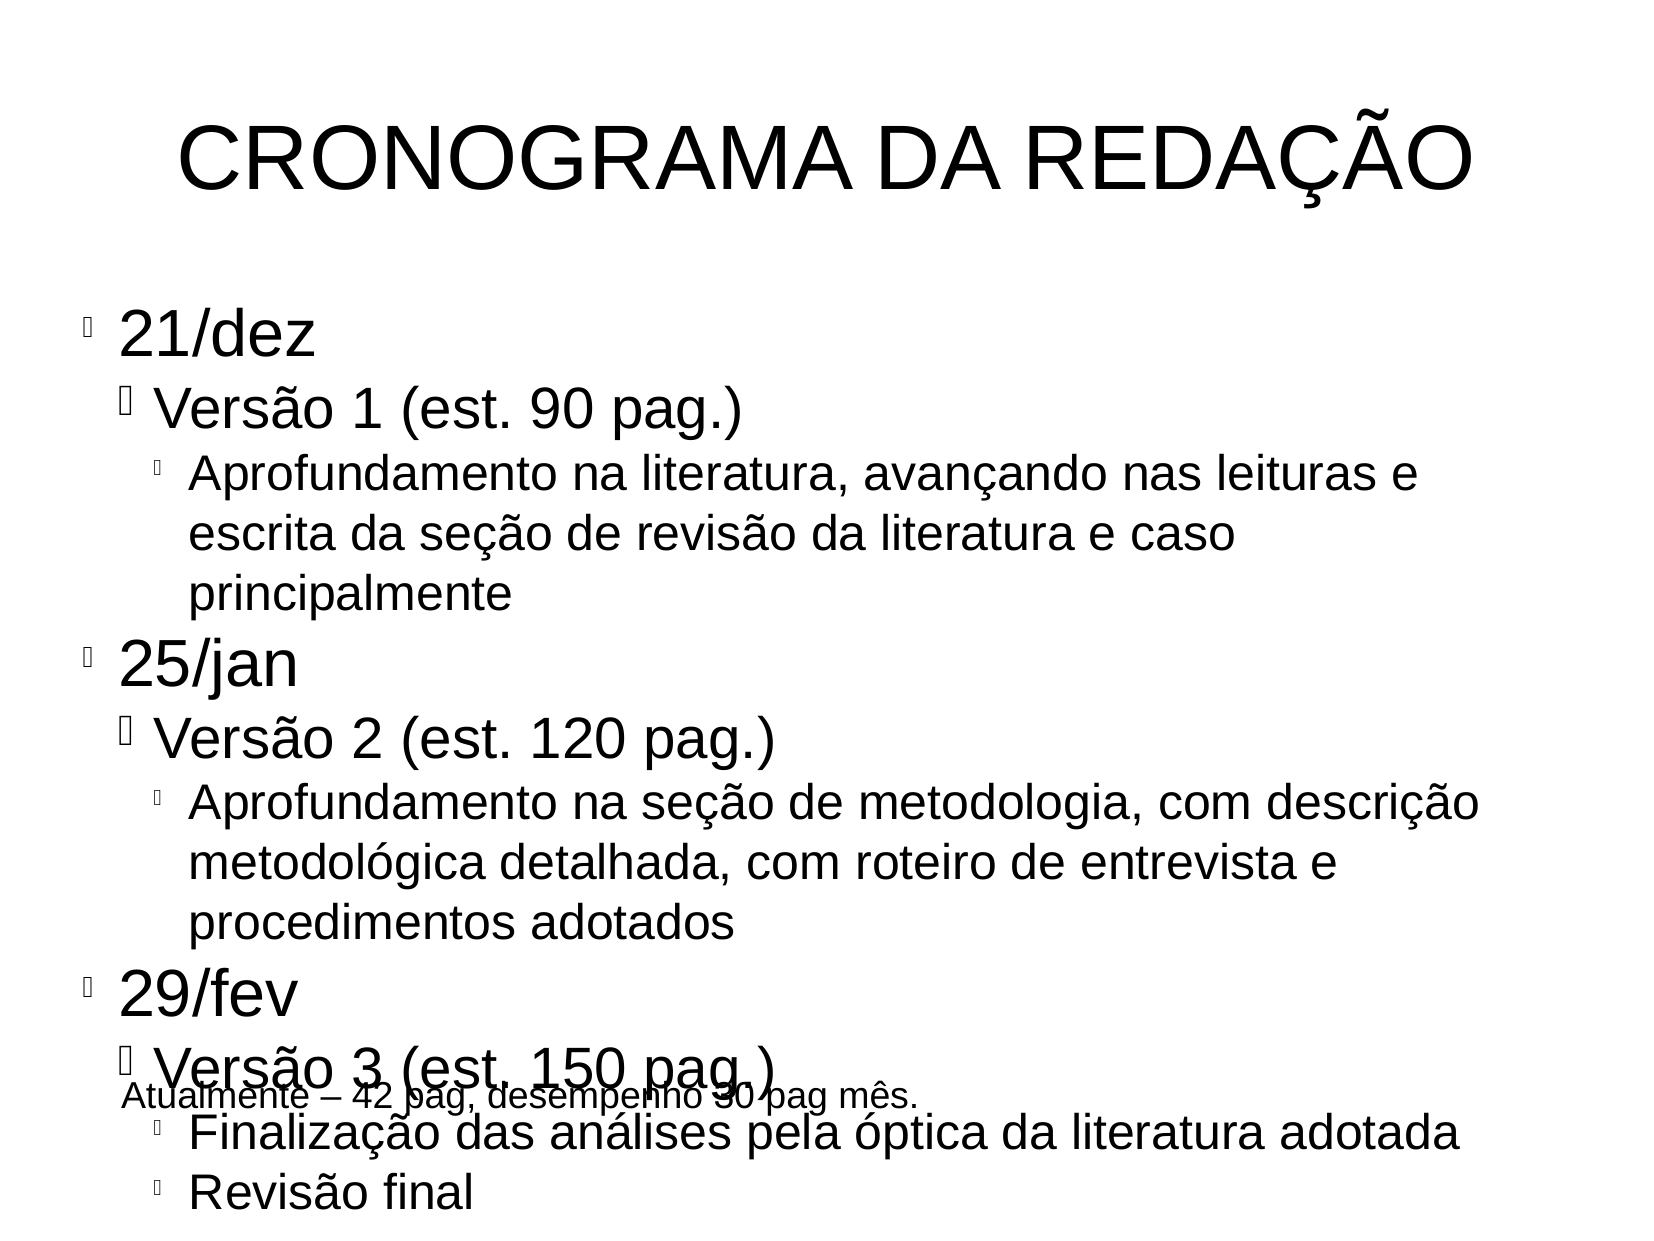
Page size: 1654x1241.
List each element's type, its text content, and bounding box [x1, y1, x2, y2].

text_box CRONOGRAMA DA REDAÇÃO [82, 49, 1571, 257]
text_box Atualmente – 42 pag, desempenho 30 pag mês. [106, 1063, 1571, 1121]
text_box 21/dez Versão 1 (est. 90 pag.) Aprofundamento na literatura, avançando nas leituras e escrita da seção de revisão da literatura e caso principalmente 25/jan Versão 2 (est. 120 pag.) Aprofundamento na seção de metodologia, com descrição metodológica detalhada, com roteiro de entrevista e procedimentos adotados 29/fev Versão 3 (est. 150 pag.) Finalização das análises pela óptica da literatura adotada Revisão final [82, 290, 1571, 1010]
